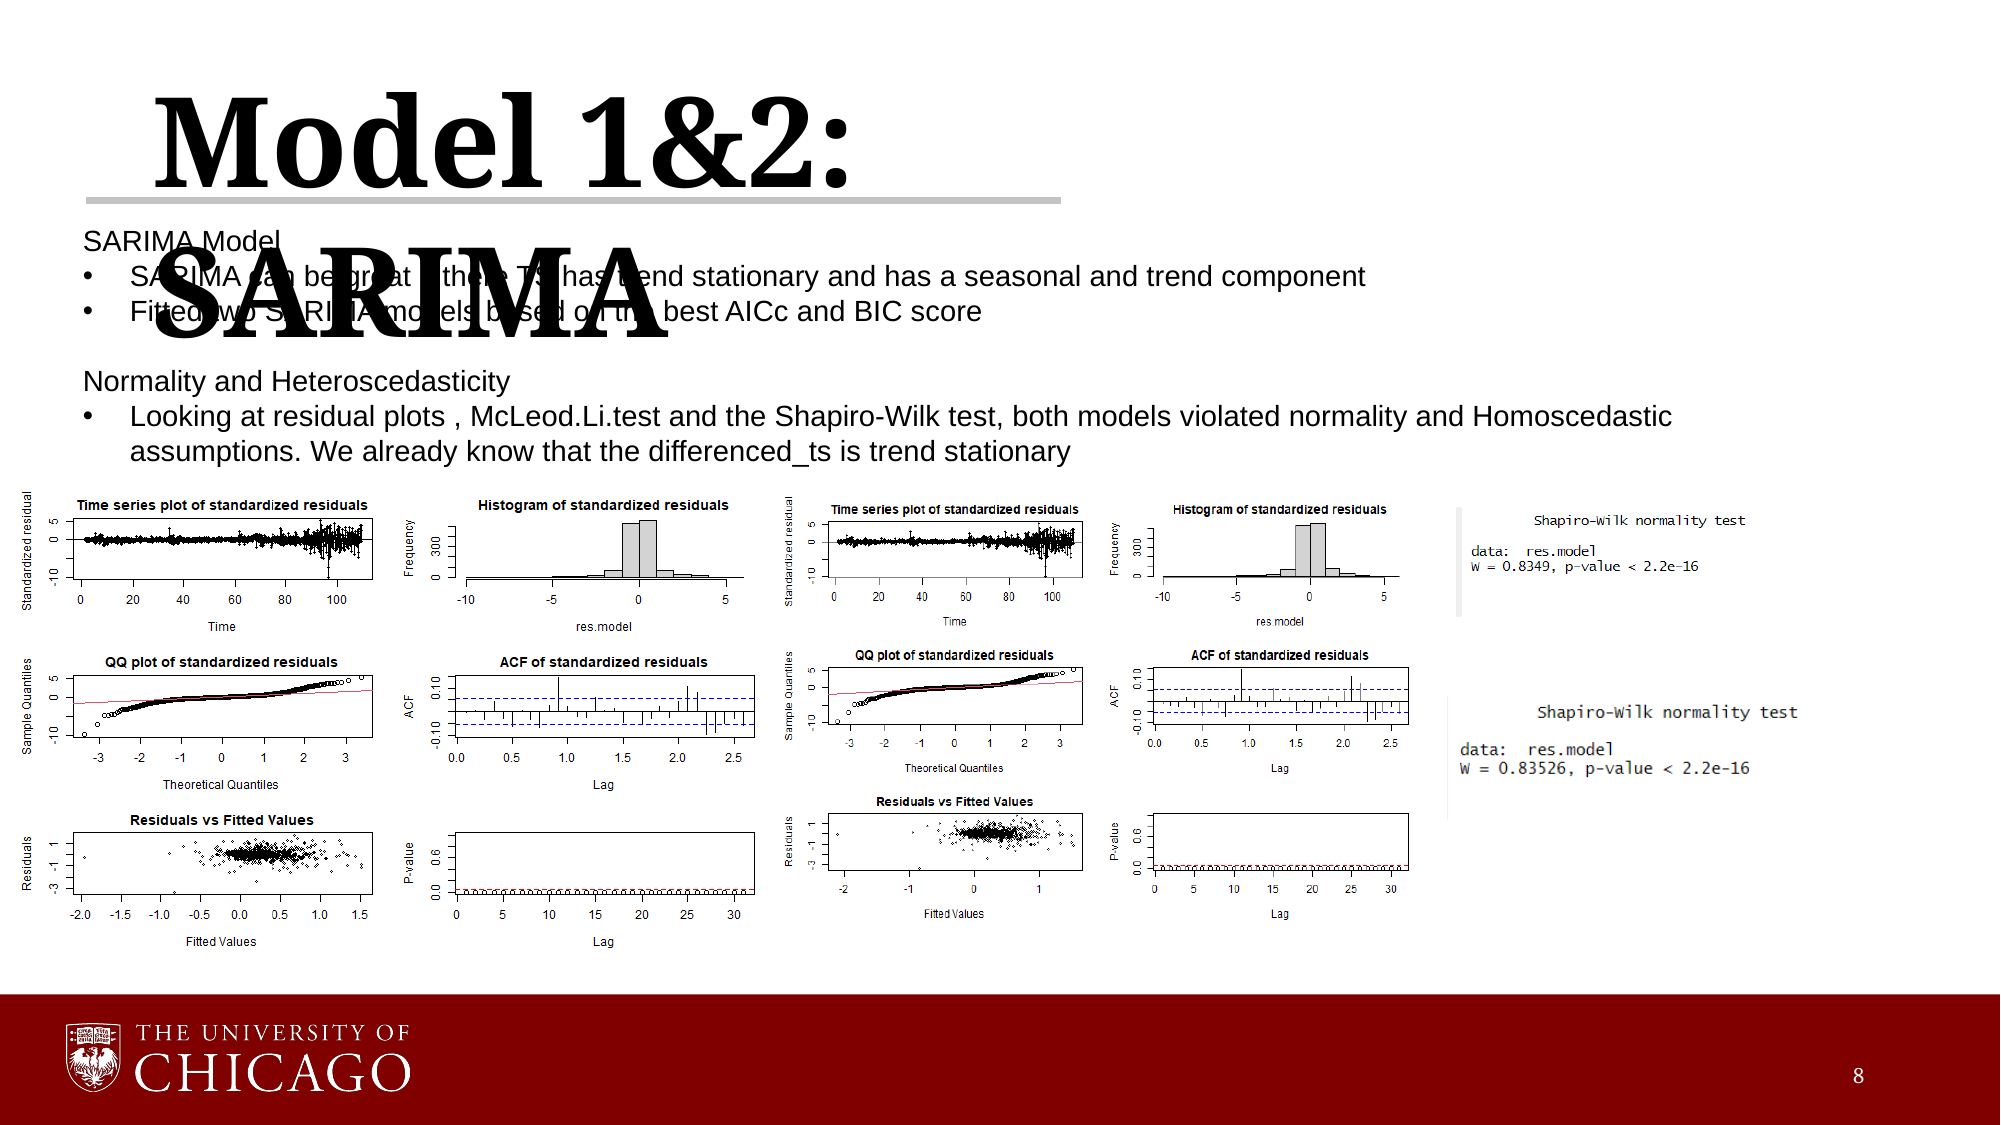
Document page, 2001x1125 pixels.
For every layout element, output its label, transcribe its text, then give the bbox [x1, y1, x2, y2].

slide_number 8 [1412, 1046, 1880, 1107]
picture [18, 490, 1432, 962]
picture [1456, 507, 1903, 618]
picture [66, 1023, 410, 1092]
title Model 1&2: SARIMA [137, 54, 1413, 197]
text_box SARIMA Model SARIMA can be great if there TS has trend stationary and has a seasonal and trend component Fitted two SARIMA models based on the best AICc and BIC score Normality and Heteroscedasticity Looking at residual plots , McLeod.Li.test and the Shapiro-Wilk test, both models violated normality and Homoscedastic assumptions. We already know that the differenced_ts is trend stationary [67, 214, 1698, 475]
picture [1447, 696, 1949, 820]
